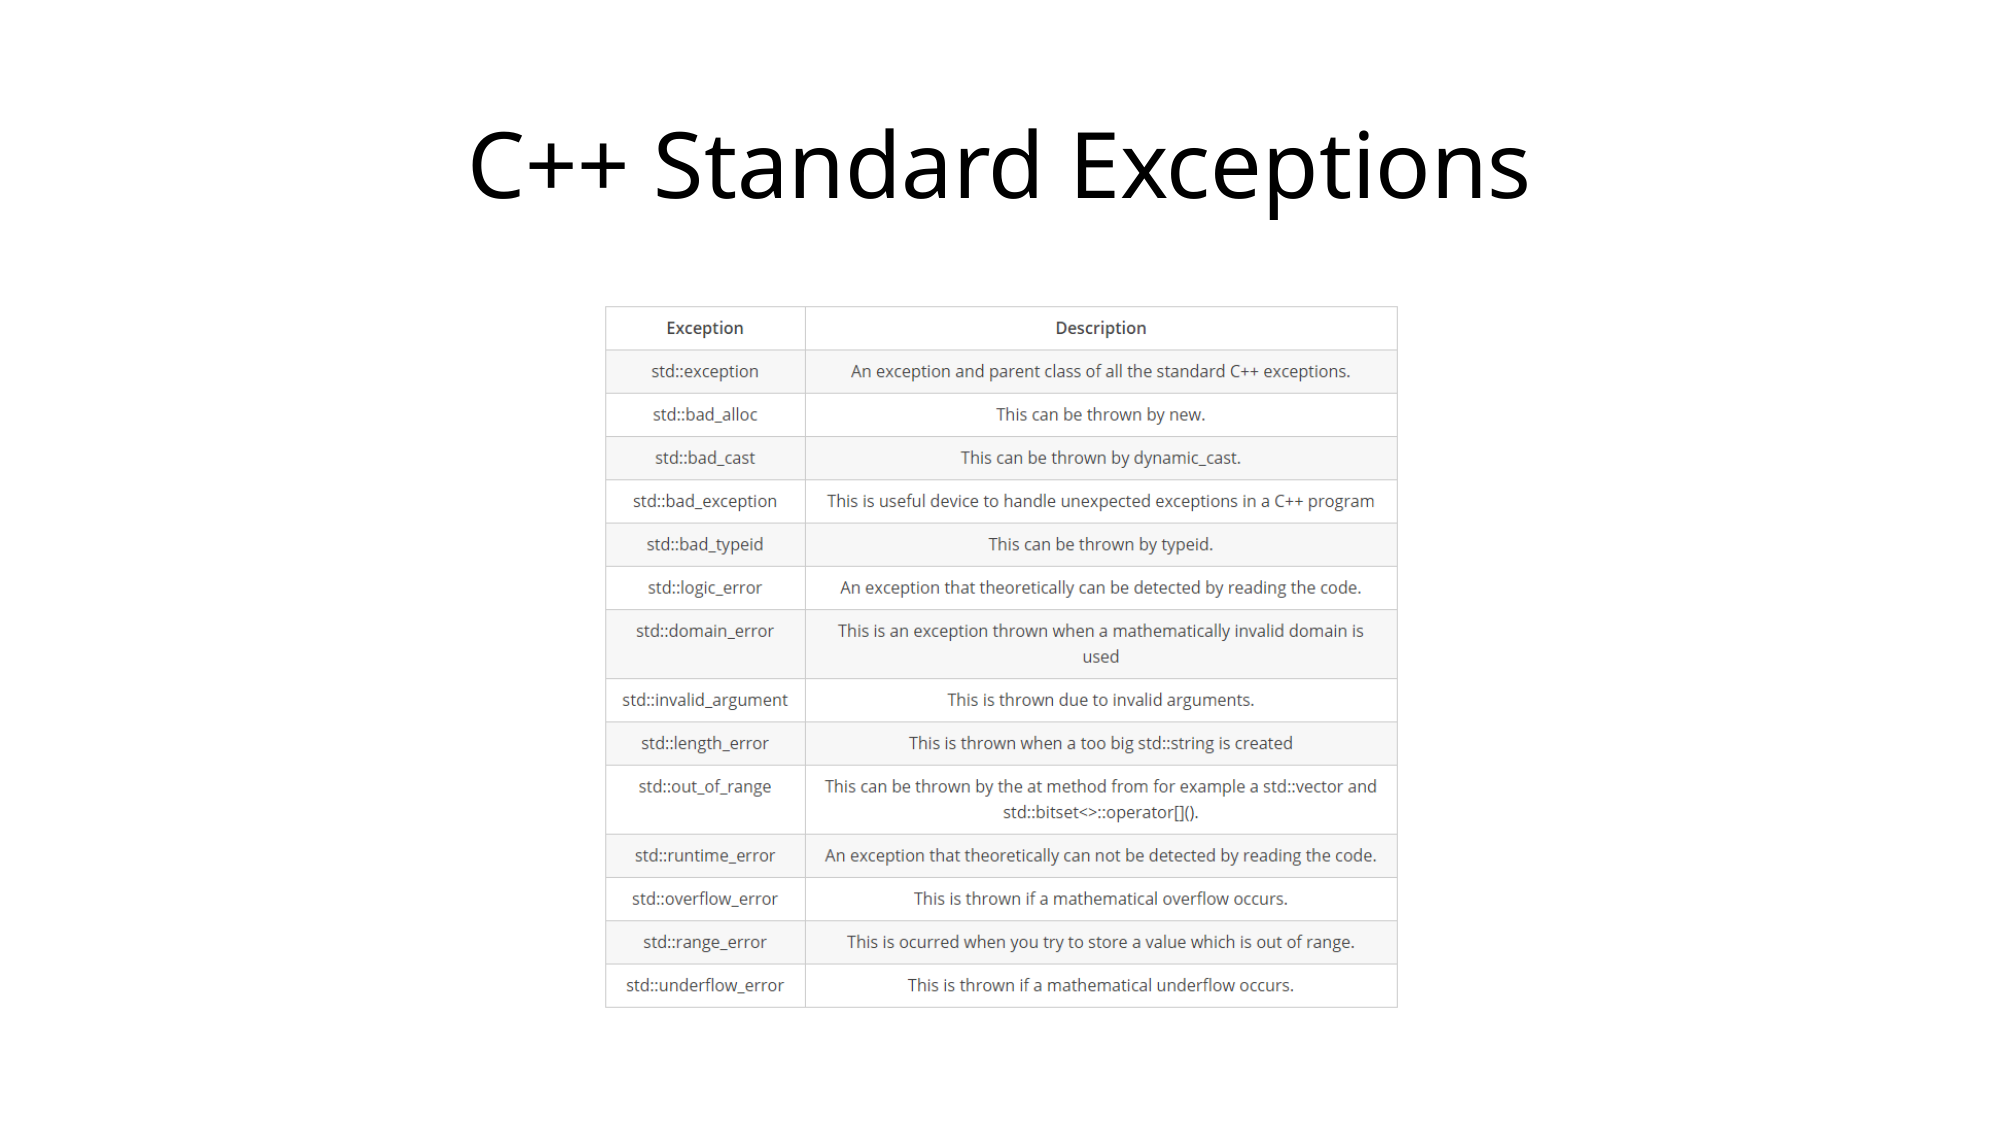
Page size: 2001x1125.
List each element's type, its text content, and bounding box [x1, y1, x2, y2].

title C++ Standard Exceptions [137, 59, 1863, 278]
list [597, 299, 1403, 1014]
